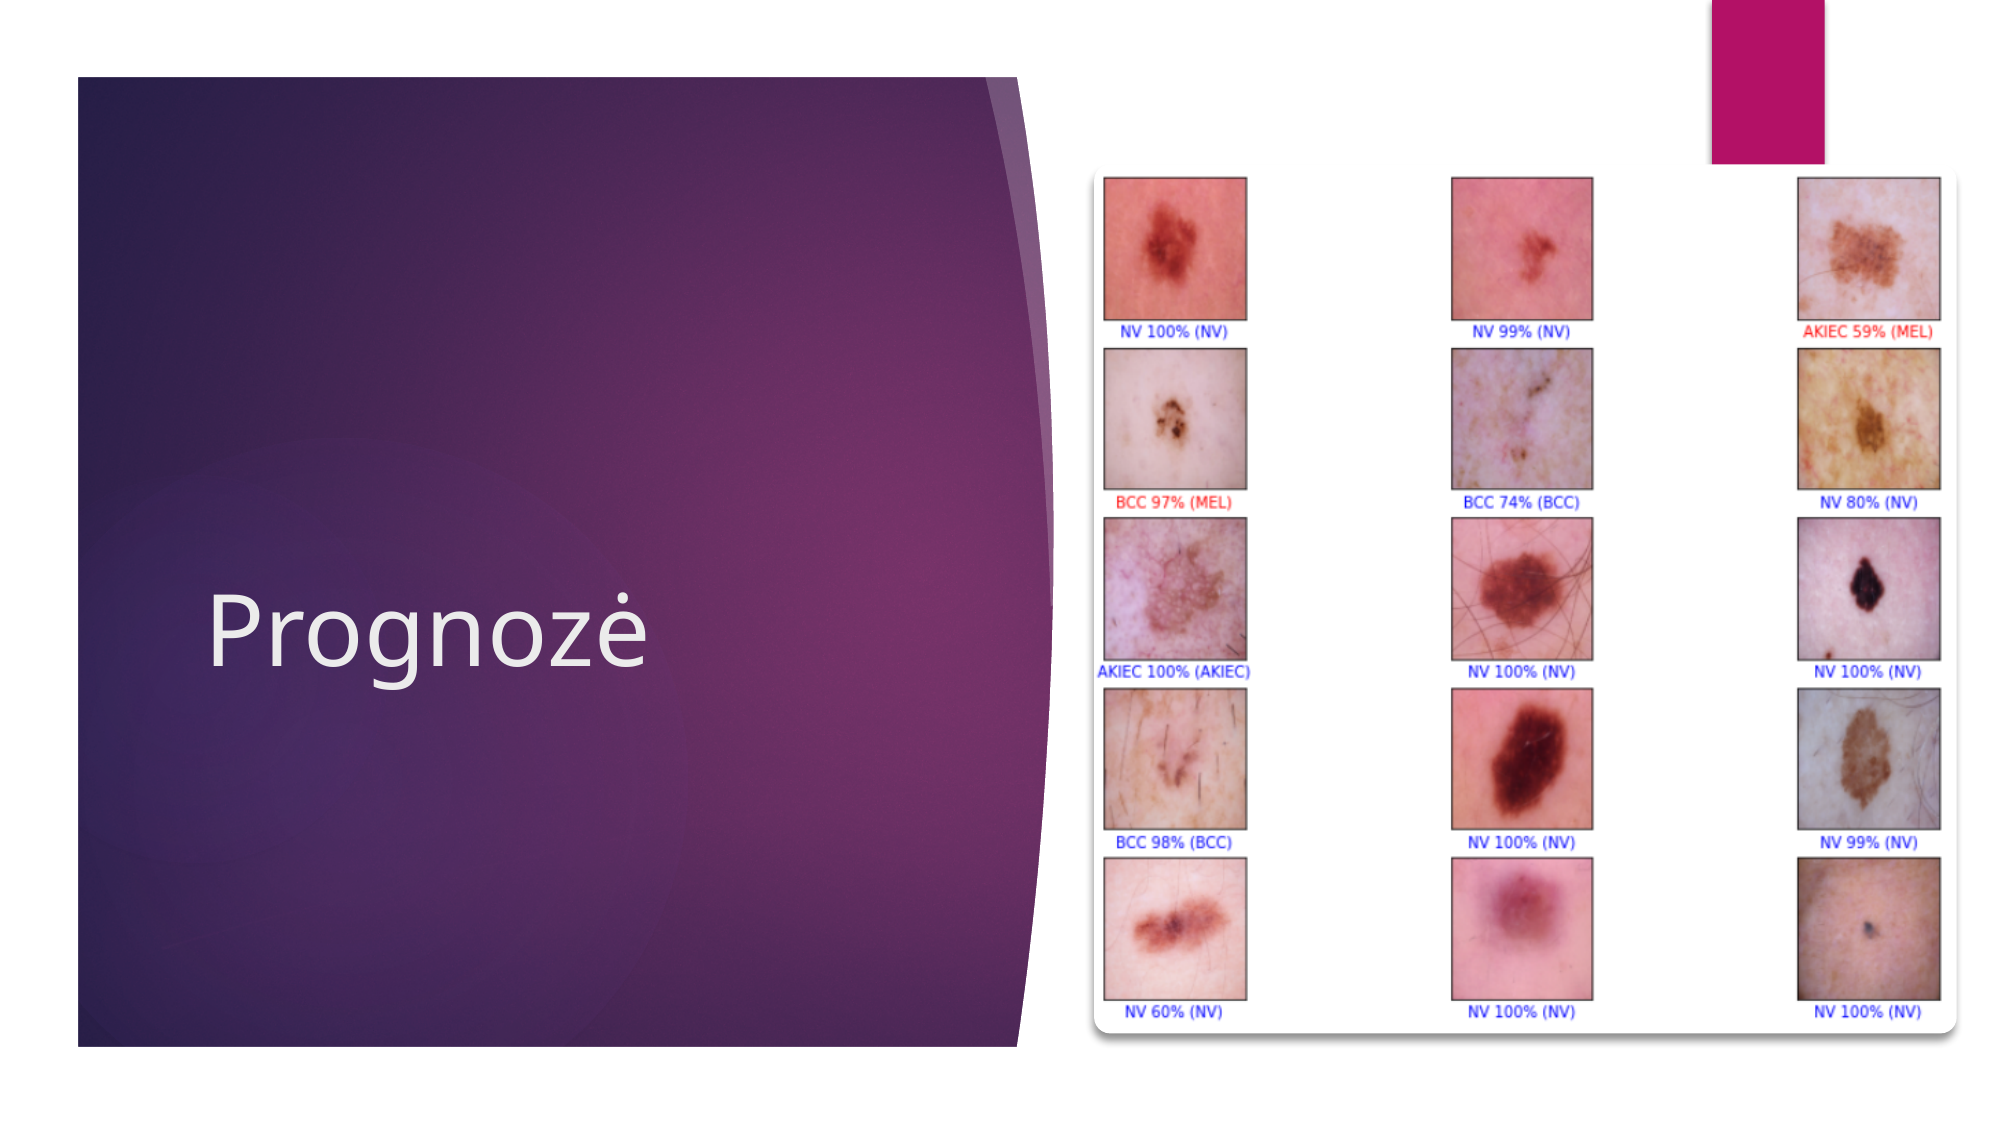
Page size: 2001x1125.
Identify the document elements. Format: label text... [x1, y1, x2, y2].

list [1093, 164, 1957, 1034]
title Prognozė [189, 439, 904, 814]
